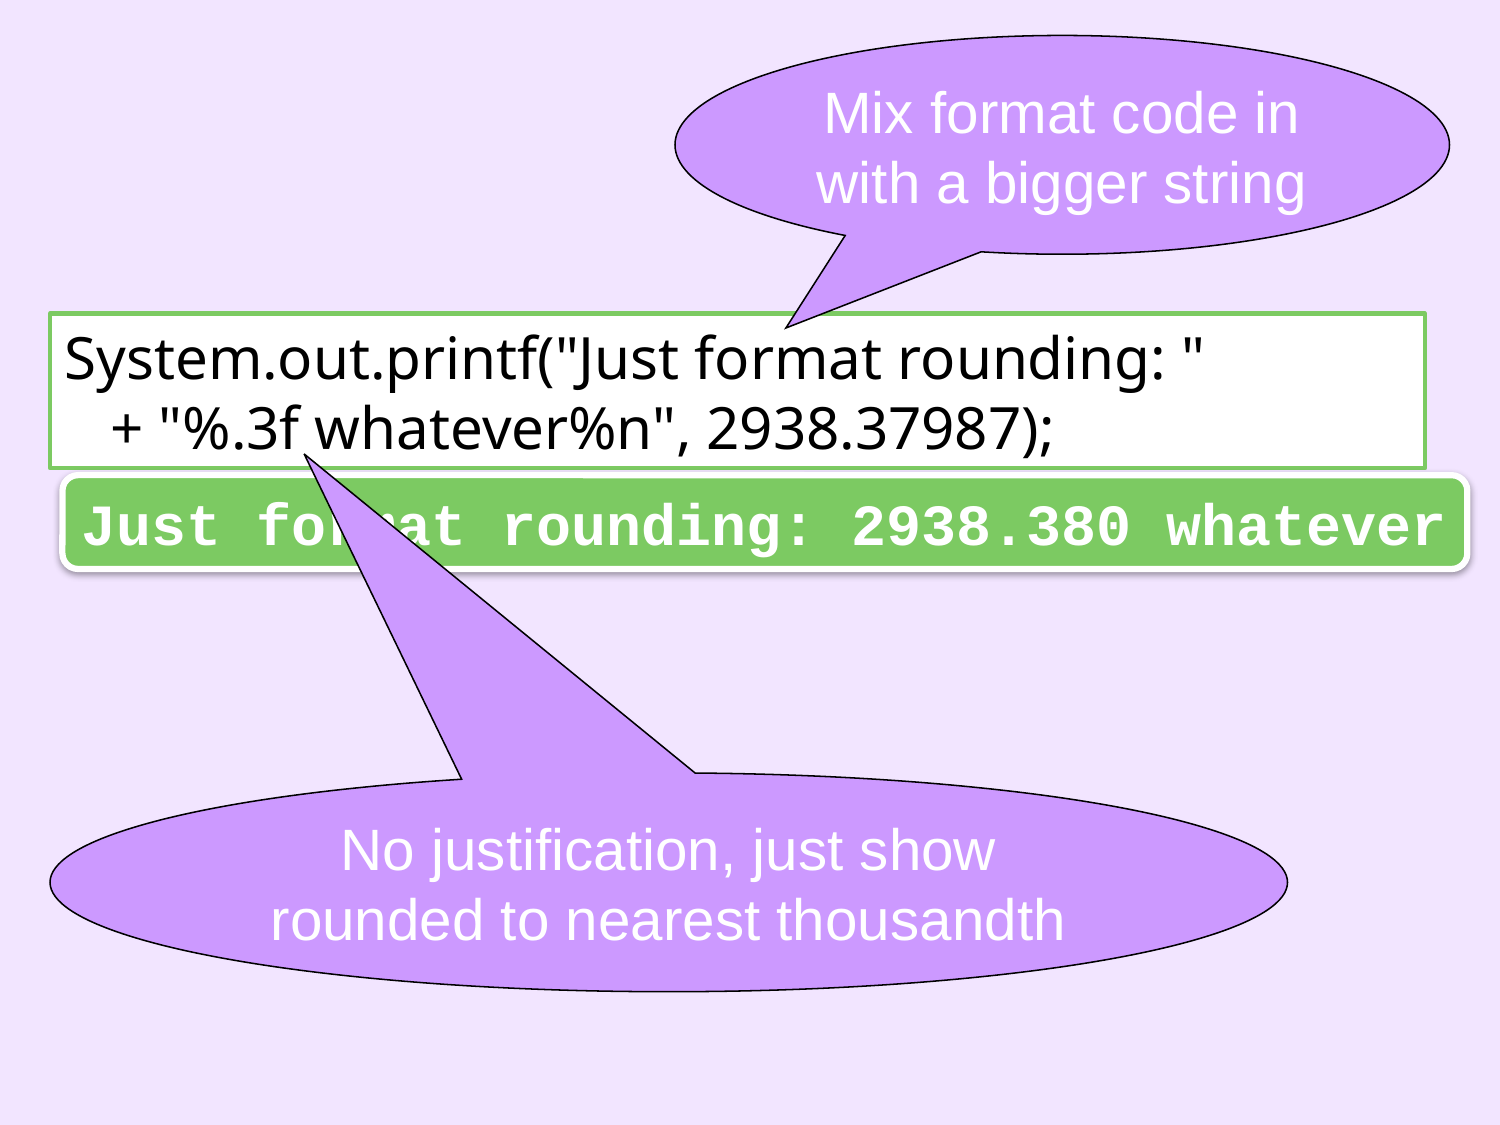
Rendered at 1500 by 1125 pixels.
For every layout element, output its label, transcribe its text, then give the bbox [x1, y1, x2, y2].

text_box Mix format code in with a bigger string [675, 35, 1450, 328]
text_box No justification, just show rounded to nearest thousandth [50, 453, 1288, 992]
text_box Just format rounding: 2938.380 whatever [327, 471, 1471, 573]
text_box Just format rounding: 2938.380 whatever [59, 471, 361, 573]
text_box System.out.printf("Just format rounding: " + "%.3f whatever%n", 2938.37987); [48, 311, 1427, 470]
